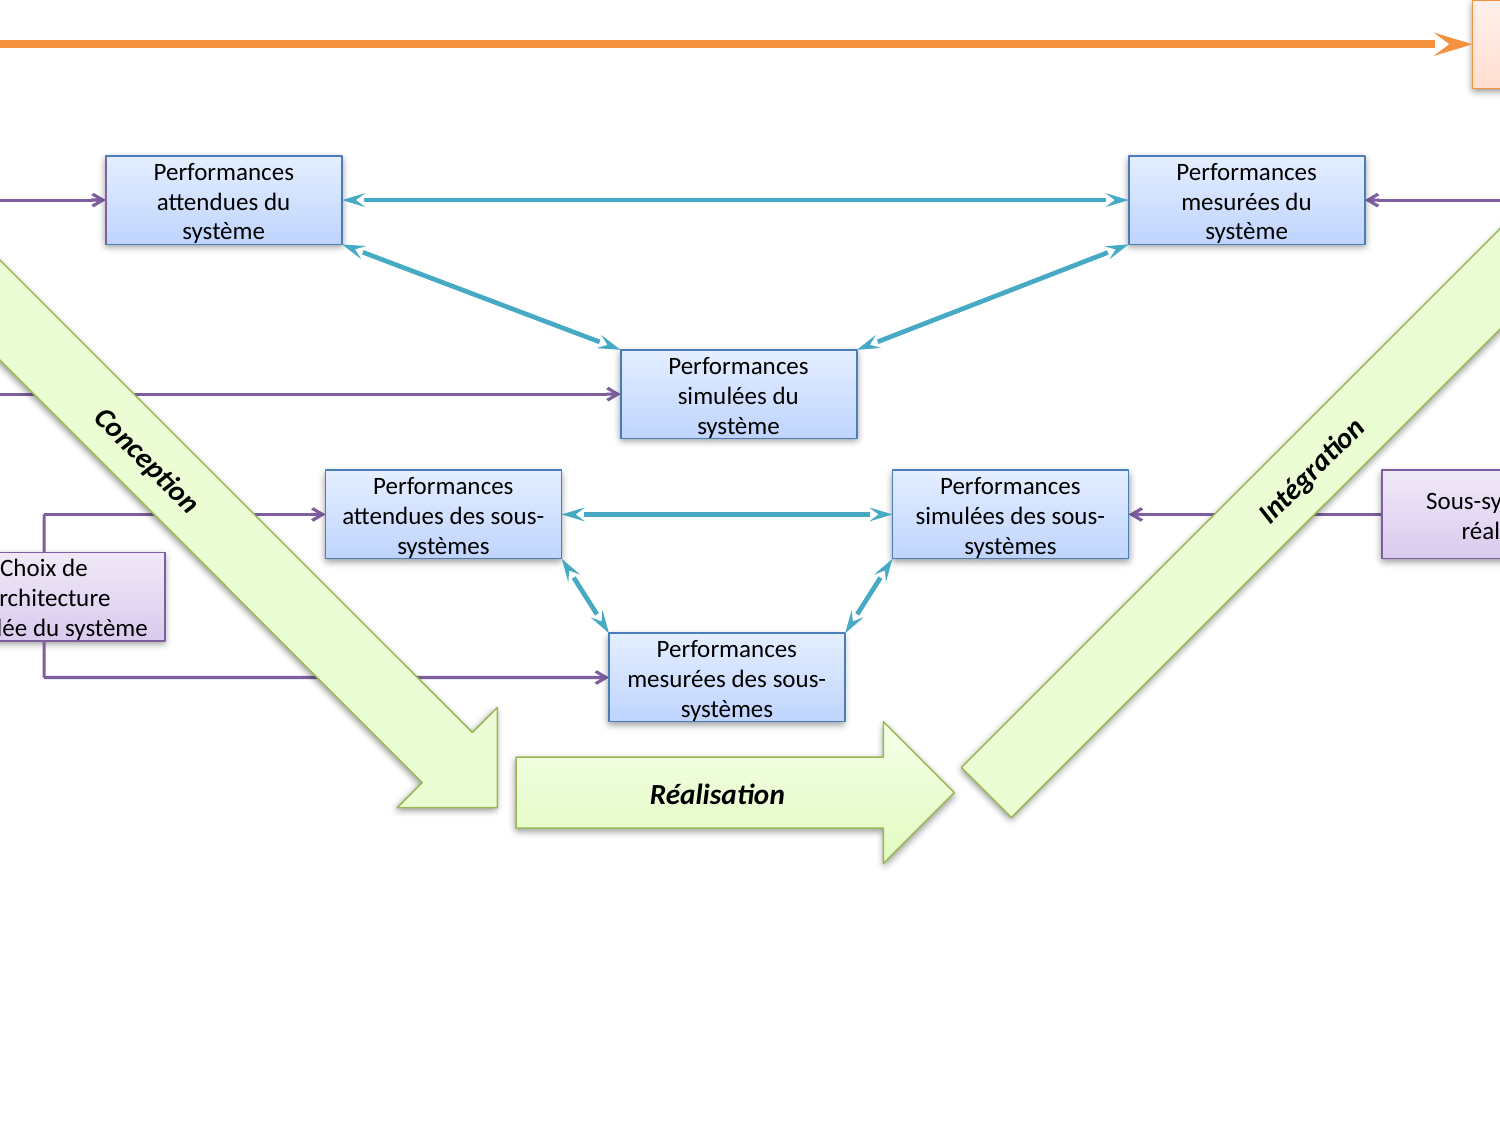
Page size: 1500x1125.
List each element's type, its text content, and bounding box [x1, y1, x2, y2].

text_box Sous-systèmes réalisés [1381, 469, 1500, 559]
text_box Intégration [1214, 227, 1500, 513]
text_box Réalisation [515, 721, 955, 865]
text_box Conception [161, 523, 418, 676]
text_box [341, 244, 621, 351]
text_box Performances simulées des sous-systèmes [892, 469, 1129, 559]
text_box Performances simulées du système [620, 349, 858, 439]
text_box Système livré [1472, 0, 1500, 89]
text_box Intégration [960, 523, 1308, 819]
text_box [844, 558, 893, 634]
text_box Performances attendues des sous-systèmes [325, 469, 562, 559]
text_box Performances mesurées du système [1128, 155, 1366, 245]
text_box Choix de l’architecture détaillée du système [0, 552, 166, 642]
text_box Conception [323, 685, 499, 809]
text_box Conception [41, 403, 254, 513]
text_box Conception [0, 259, 134, 393]
text_box Performances attendues du système [105, 155, 343, 245]
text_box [856, 244, 1129, 351]
text_box Performances mesurées des sous-systèmes [608, 632, 846, 722]
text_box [561, 558, 610, 634]
